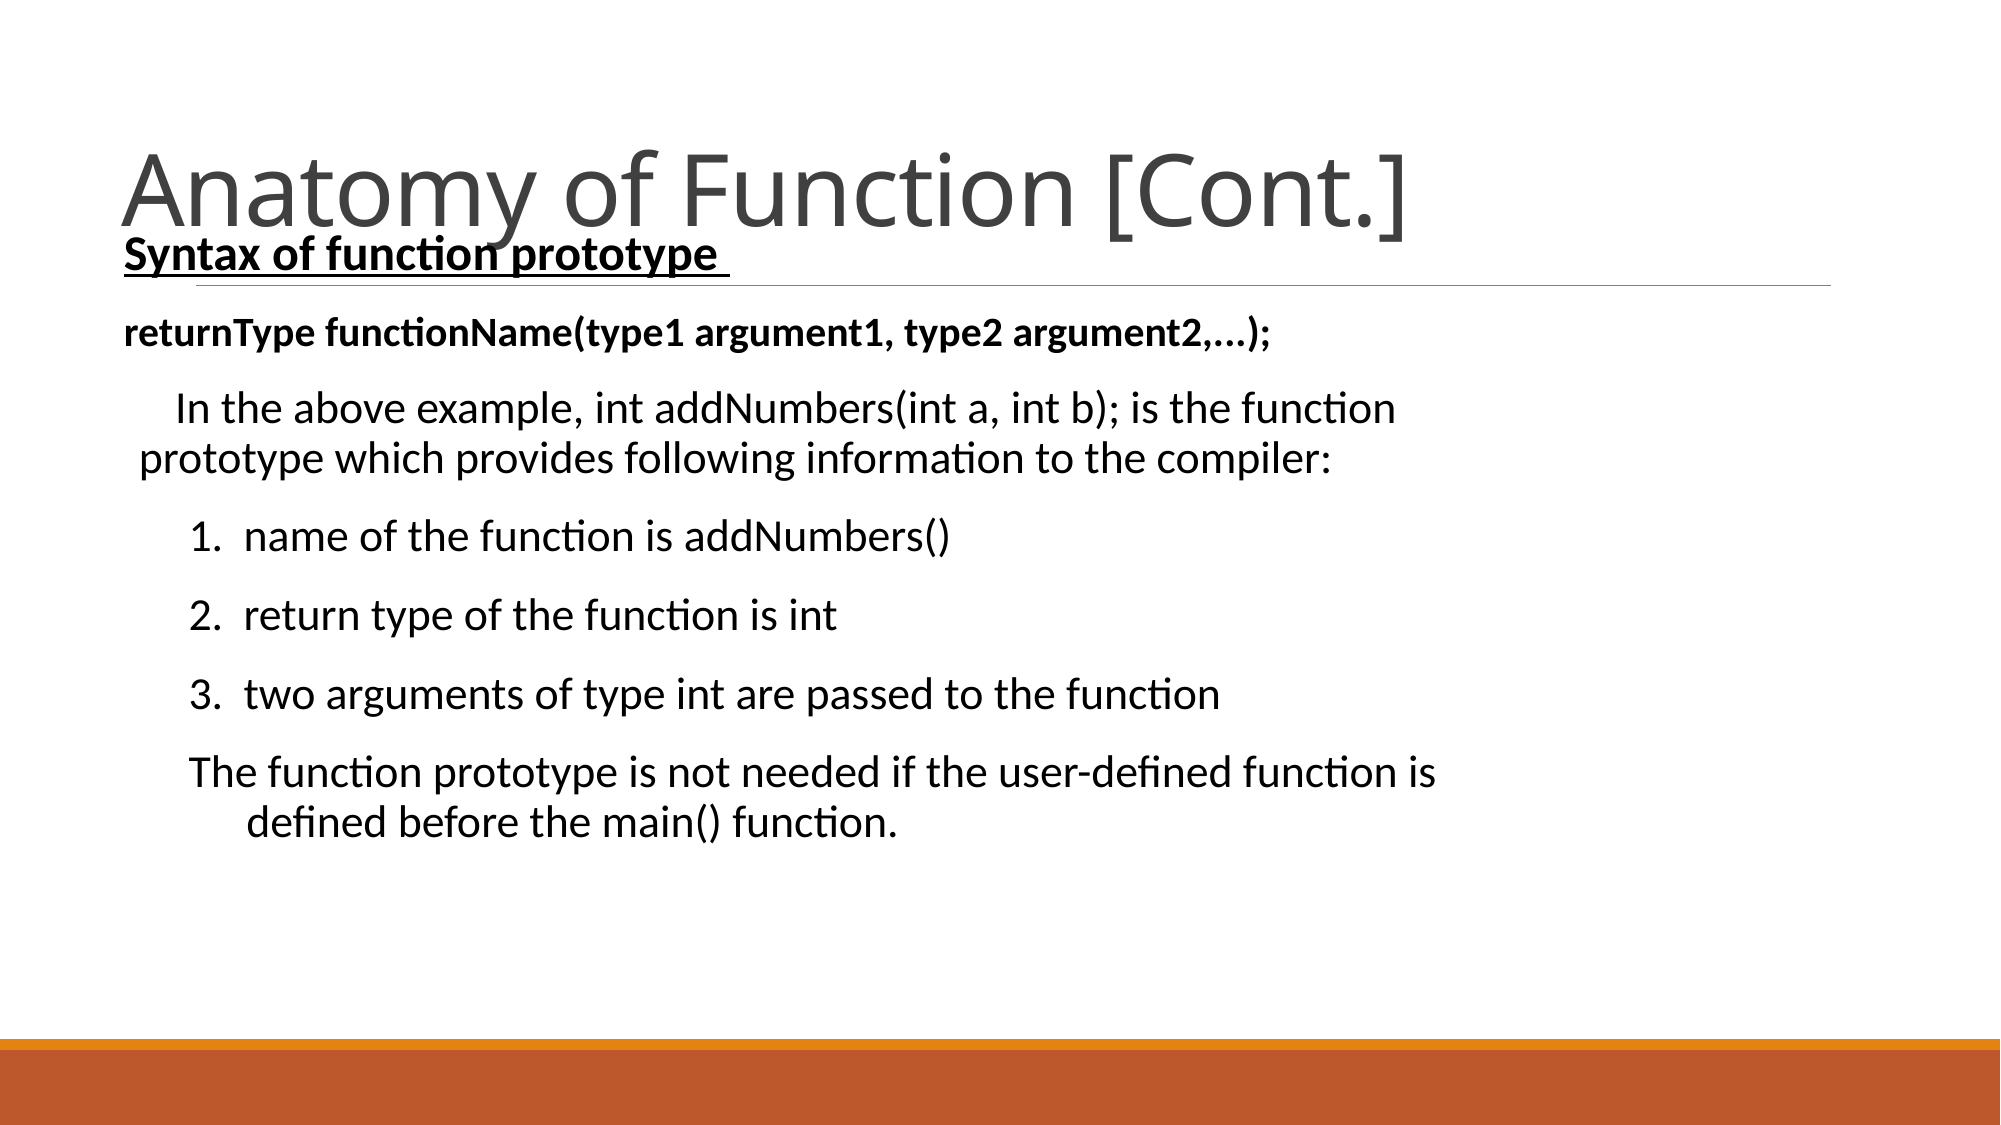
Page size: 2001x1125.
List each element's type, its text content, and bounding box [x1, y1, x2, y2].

list Syntax of function prototype returnType functionName(type1 argument1, type2 argument2,...); In the above example, int addNumbers(int a, int b); is the function prototype which provides following information to the compiler: 1. name of the function is addNumbers() 2. return type of the function is int 3. two arguments of type int are passed to the function The function prototype is not needed if the user-defined function is defined before the main() function. [124, 219, 1535, 857]
title Anatomy of Function [Cont.] [80, 37, 1491, 254]
